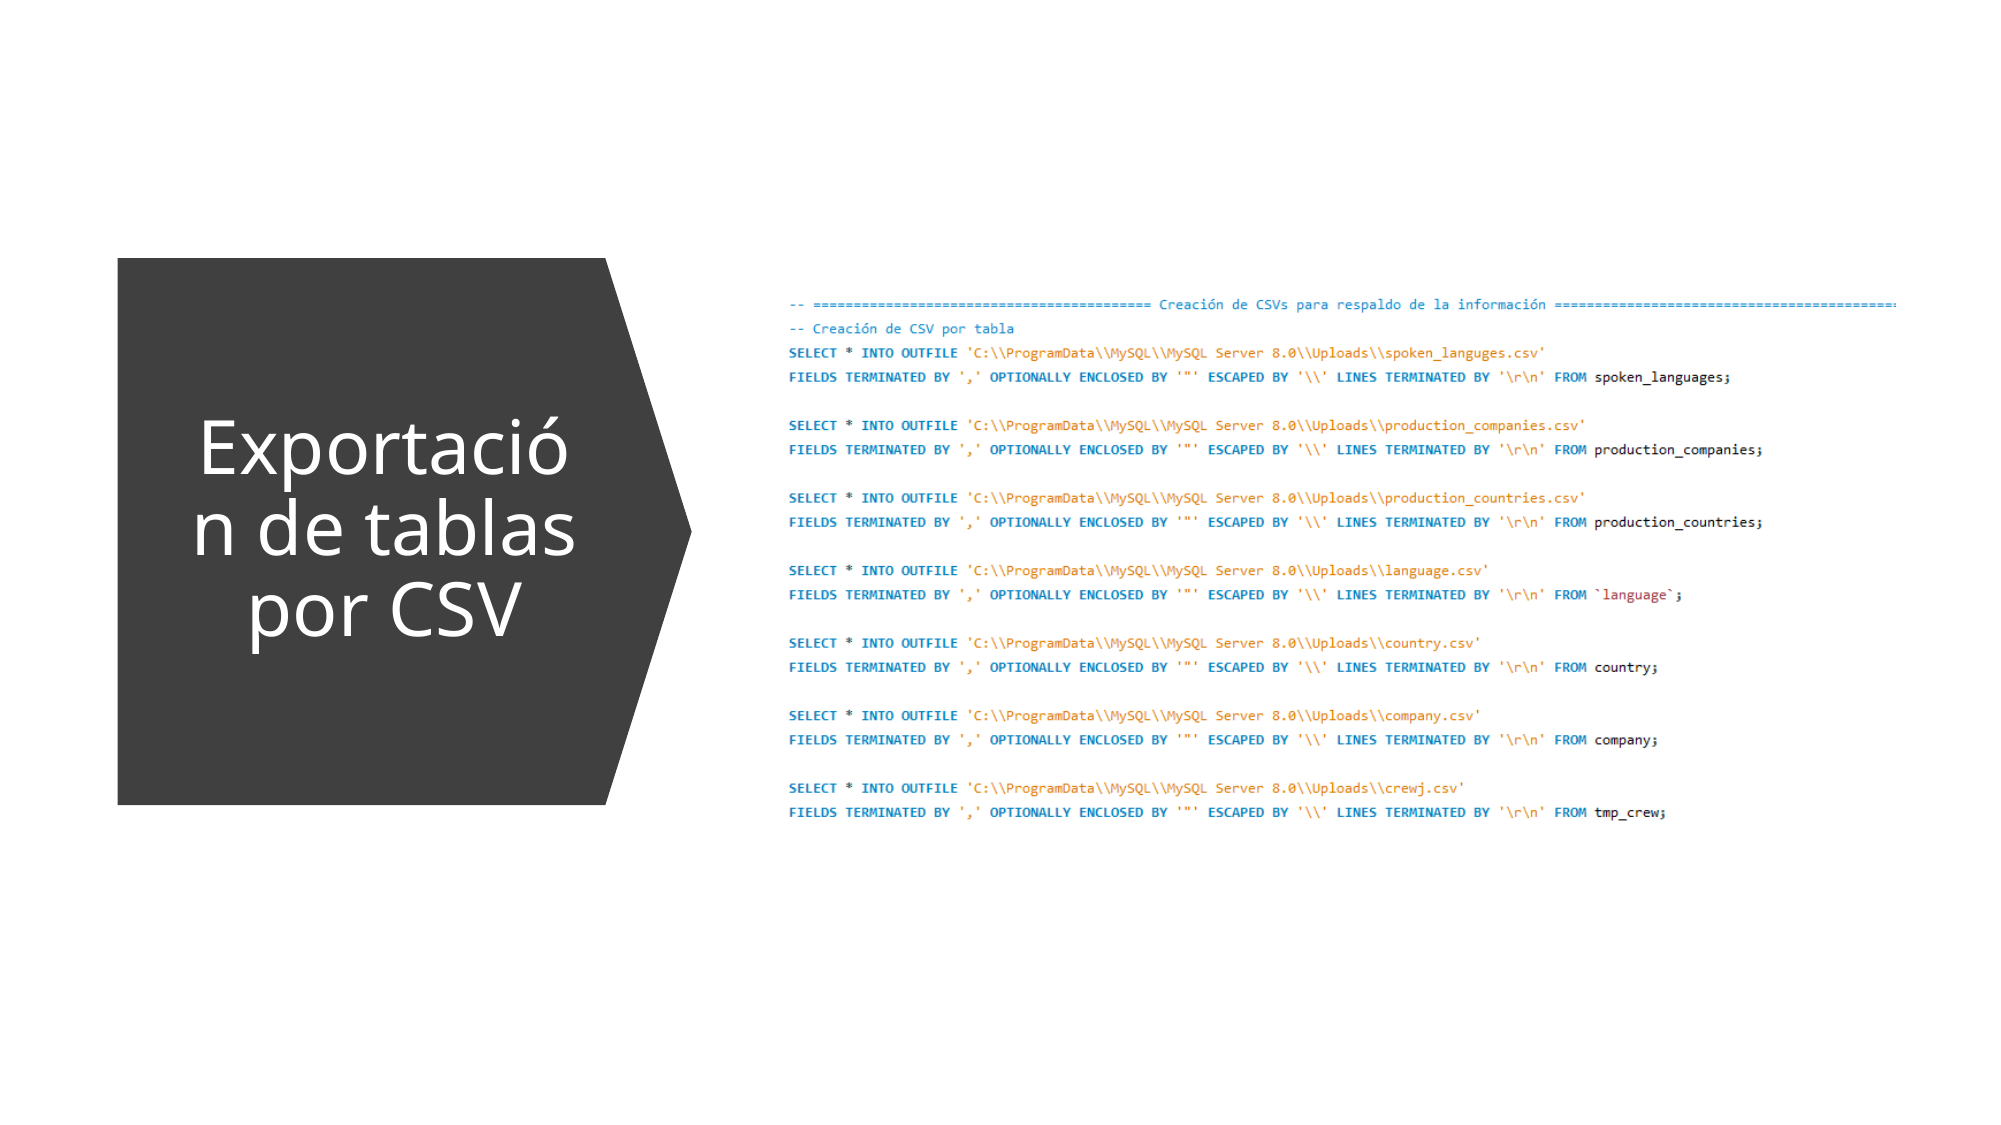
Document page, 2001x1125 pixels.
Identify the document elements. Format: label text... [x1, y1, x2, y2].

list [783, 292, 1896, 833]
text_box [116, 257, 693, 807]
title Exportación de tablas por CSV [168, 322, 601, 741]
